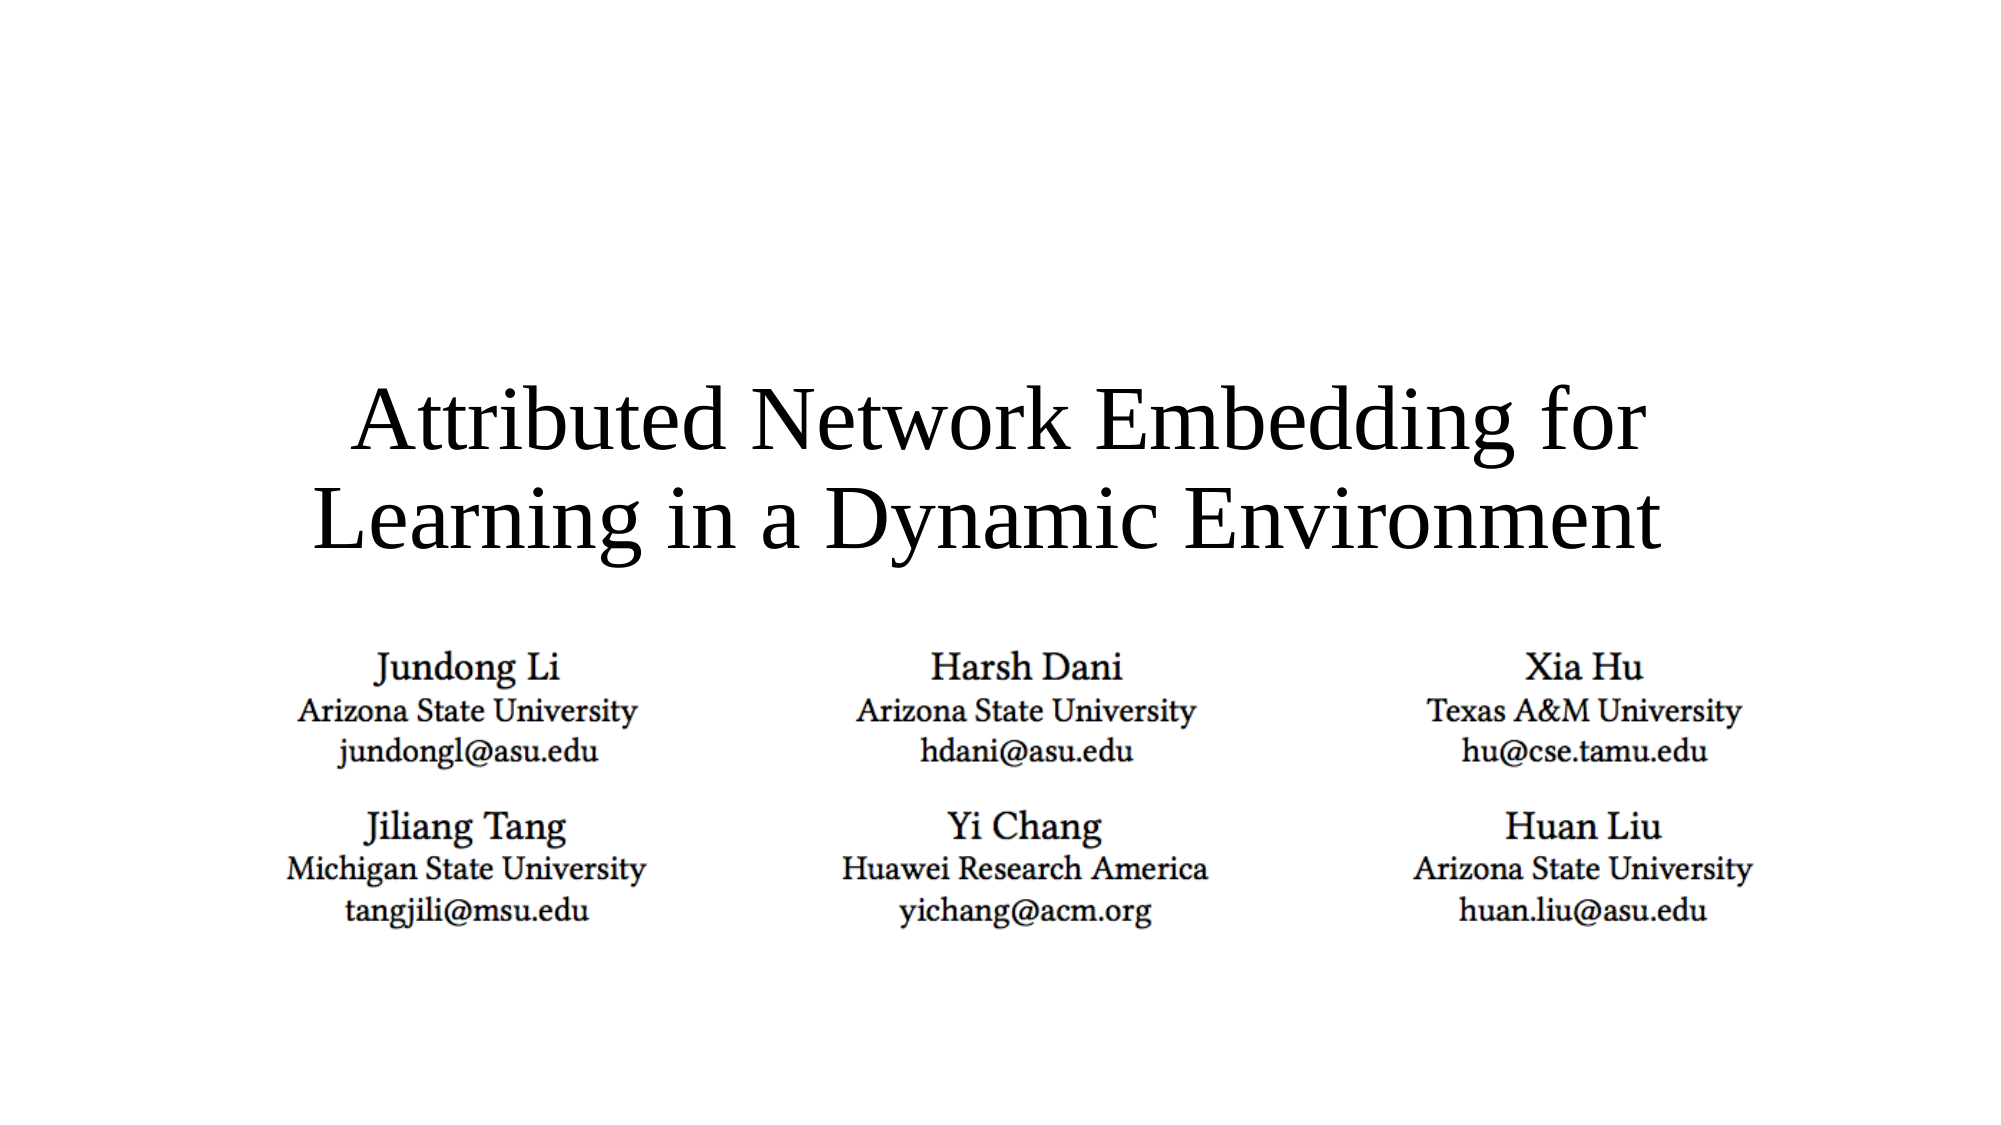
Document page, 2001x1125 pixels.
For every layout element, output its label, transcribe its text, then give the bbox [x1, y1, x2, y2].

picture [249, 611, 1796, 944]
title Attributed Network Embedding for Learning in a Dynamic Environment [249, 184, 1750, 576]
